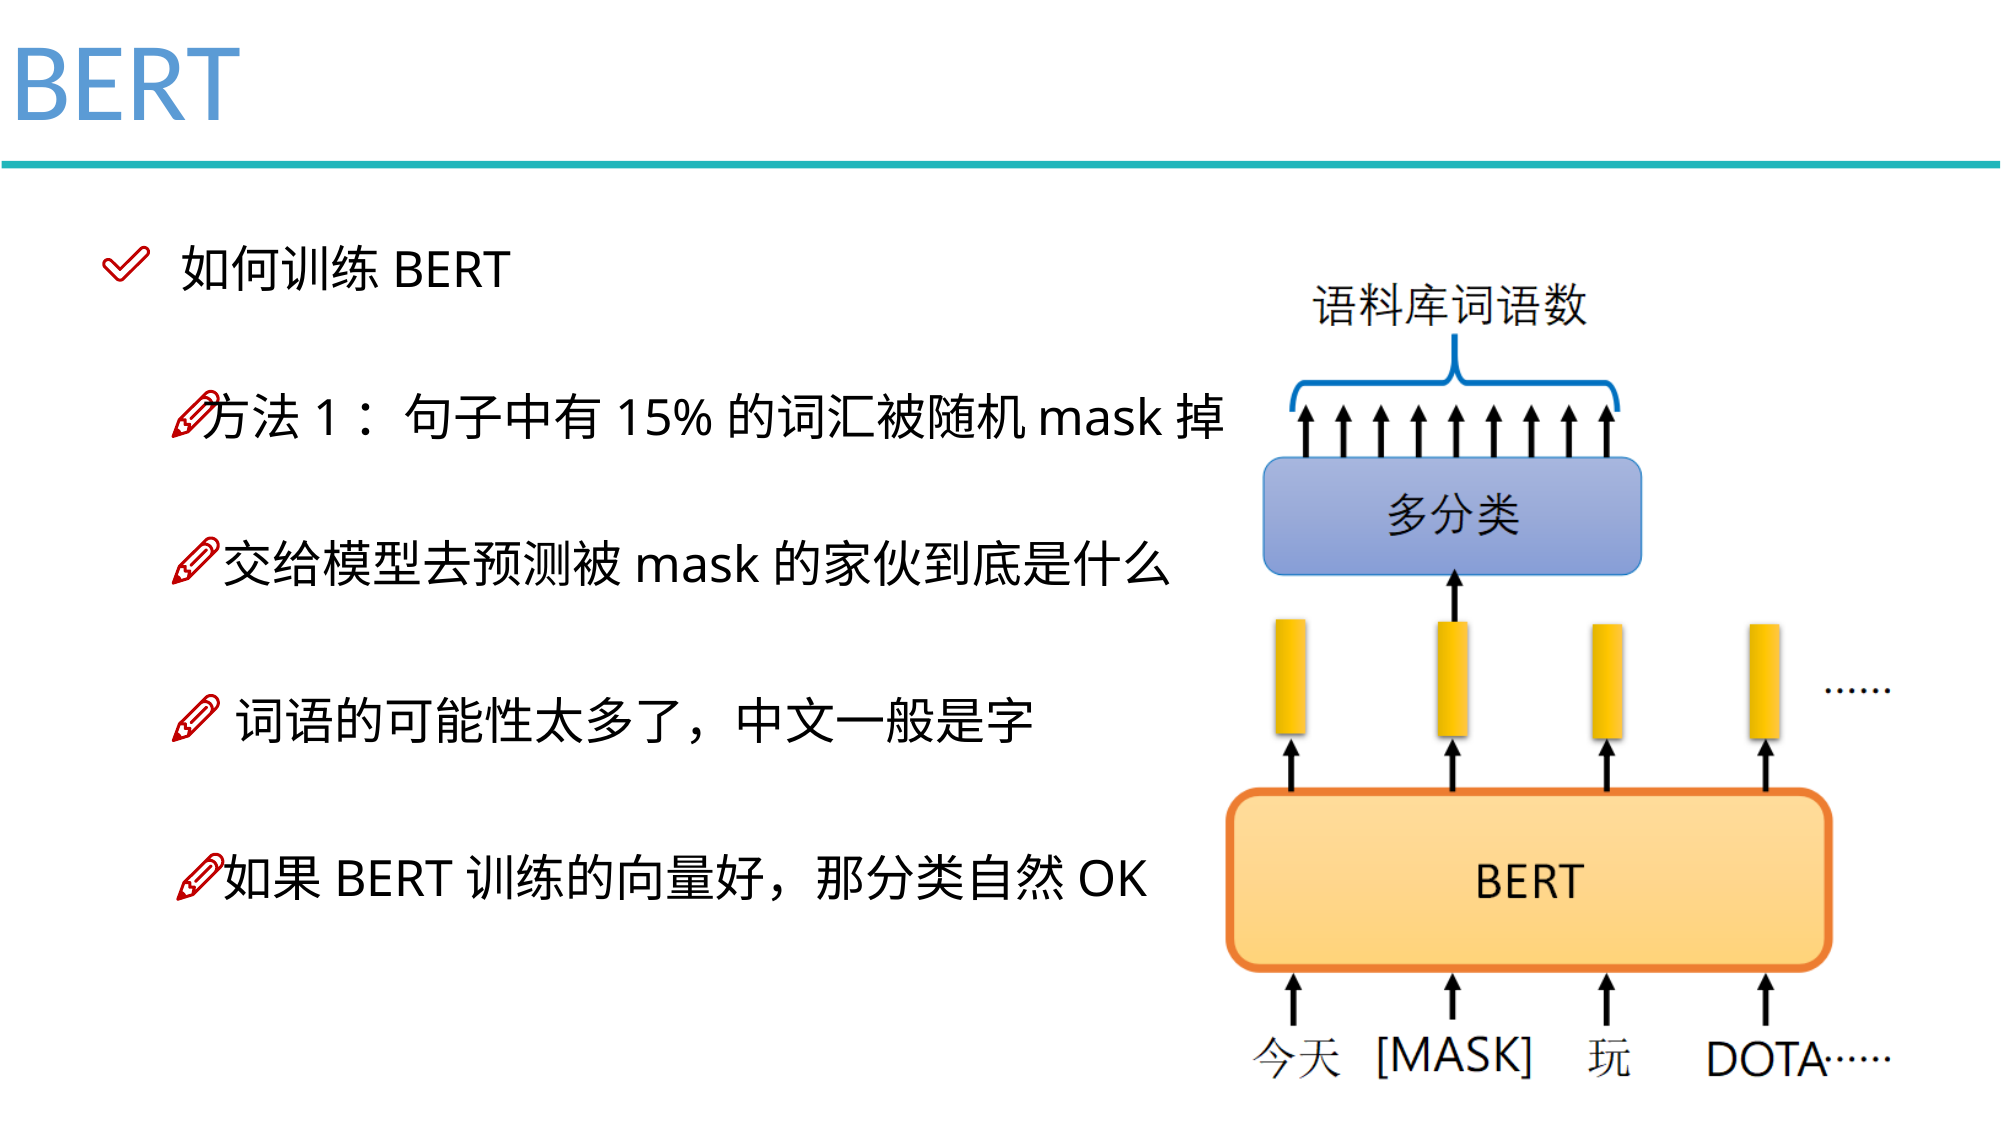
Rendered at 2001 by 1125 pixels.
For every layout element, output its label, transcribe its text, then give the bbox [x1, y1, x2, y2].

text_box [102, 245, 151, 282]
text_box [171, 410, 186, 438]
text_box 词语的可能性太多了，中文一般是字 [220, 682, 1050, 757]
text_box 如何训练BERT [165, 229, 527, 305]
text_box [171, 694, 220, 742]
text_box 方法1：句子中有15%的词汇被随机mask掉 [186, 377, 1206, 453]
text_box BERT [0, 0, 257, 151]
text_box [171, 537, 207, 585]
text_box 交给模型去预测被mask的家伙到底是什么 [207, 524, 1187, 600]
text_box 如果BERT训练的向量好，那分类自然OK [207, 838, 1163, 914]
text_box [176, 857, 207, 901]
picture [1206, 229, 1971, 1113]
